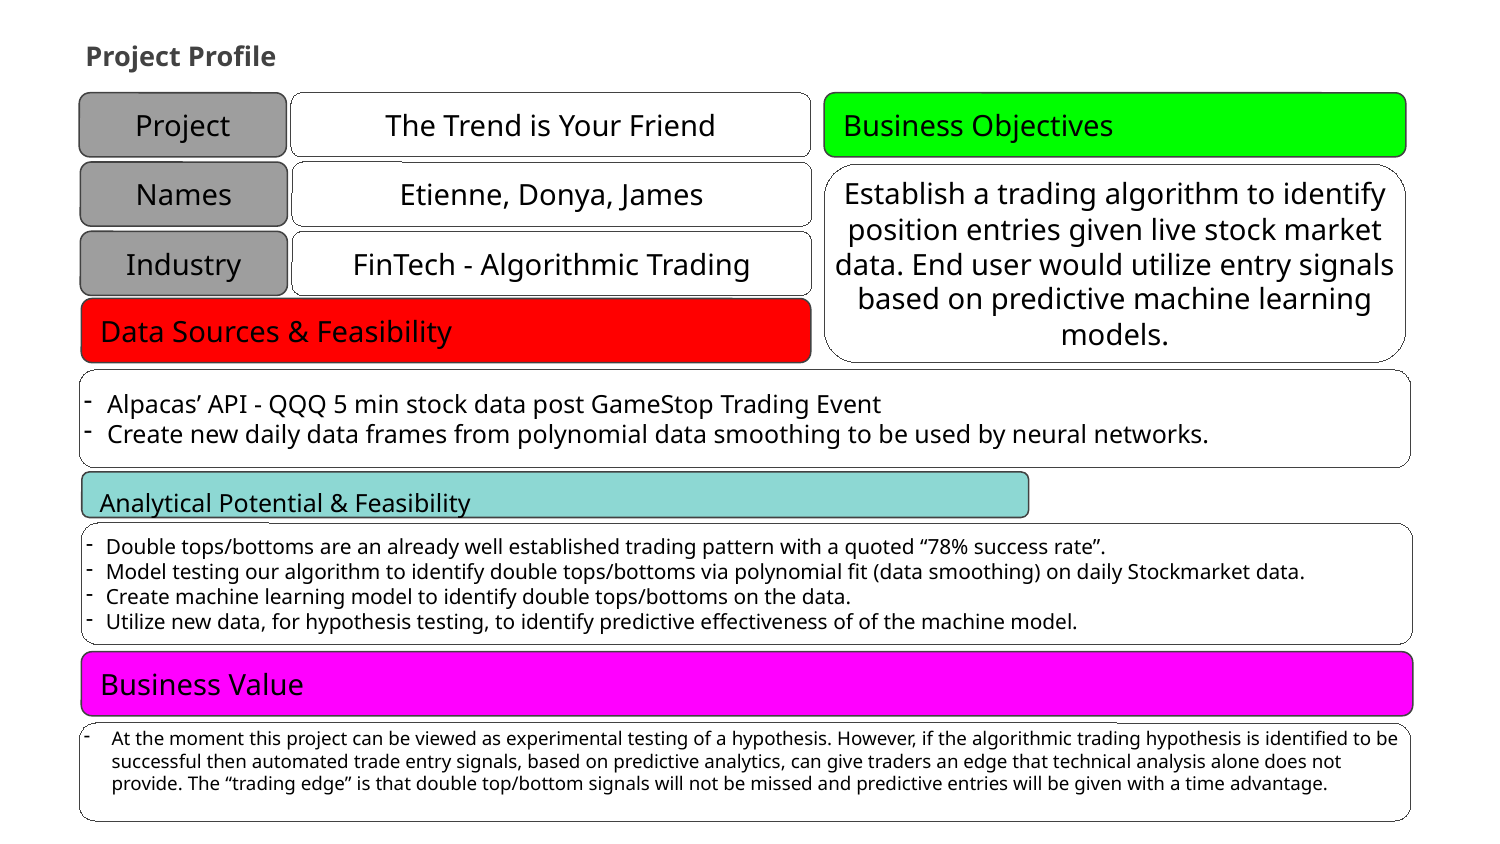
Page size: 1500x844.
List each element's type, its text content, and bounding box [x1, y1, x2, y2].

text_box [80, 161, 288, 227]
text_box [80, 230, 288, 297]
text_box FinTech - Algorithmic Trading [291, 231, 812, 296]
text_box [81, 297, 811, 364]
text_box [81, 471, 1029, 533]
text_box Double tops/bottoms are an already well established trading pattern with a quoted “78% success rate”. Model testing our algorithm to identify double tops/bottoms via polynomial fit (data smoothing) on daily Stockmarket data. Create machine learning model to identify double tops/bottoms on the data. Utilize new data, for hypothesis testing, to identify predictive effectiveness of of the machine model. [81, 523, 1413, 645]
text_box The Trend is Your Friend [290, 92, 811, 157]
text_box Establish a trading algorithm to identify position entries given live stock market data. End user would utilize entry signals based on predictive machine learning models. [824, 164, 1406, 363]
text_box Etienne, Donya, James [291, 161, 812, 227]
text_box Alpacas’ API - QQQ 5 min stock data post GameStop Trading Event Create new daily data frames from polynomial data smoothing to be used by neural networks. [79, 369, 1411, 468]
text_box Project Profile [70, 24, 404, 88]
text_box At the moment this project can be viewed as experimental testing of a hypothesis. However, if the algorithmic trading hypothesis is identified to be successful then automated trade entry signals, based on predictive analytics, can give traders an edge that technical analysis alone does not provide. The “trading edge” is that double top/bottom signals will not be missed and predictive entries will be given with a time advantage. [79, 722, 1411, 822]
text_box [823, 91, 1407, 158]
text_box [78, 91, 287, 158]
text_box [81, 650, 1413, 717]
